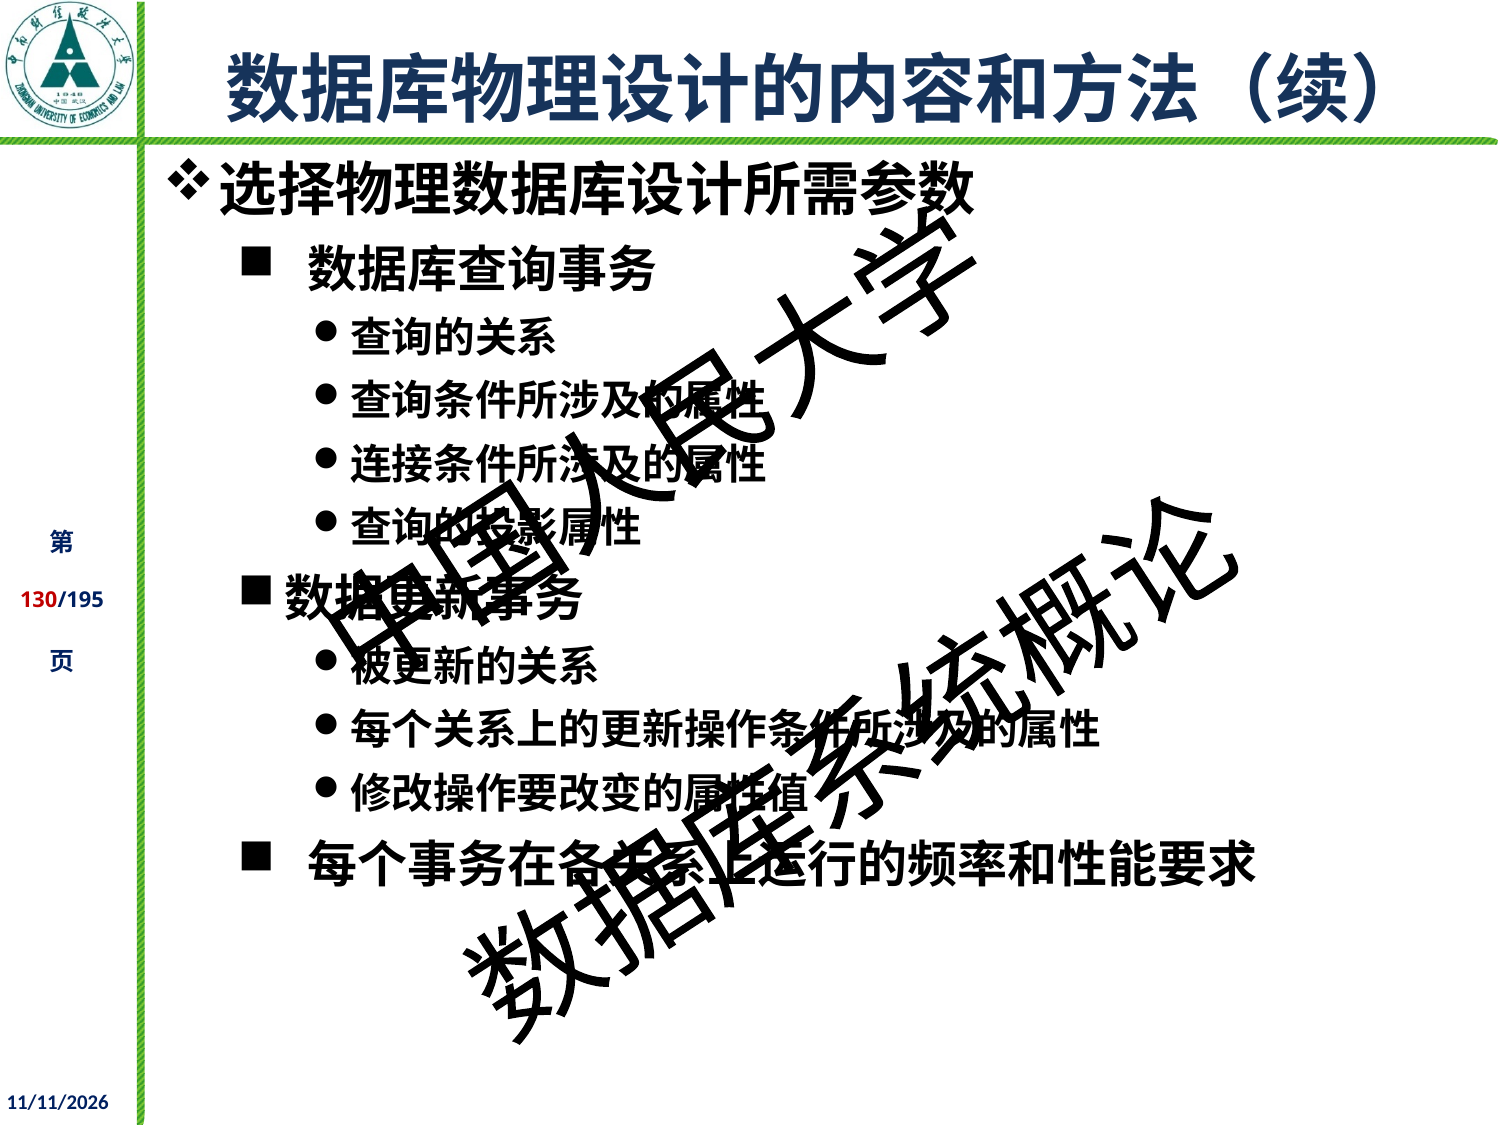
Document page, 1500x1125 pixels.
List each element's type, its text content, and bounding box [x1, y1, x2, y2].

list 选择物理数据库设计所需参数 数据库查询事务 查询的关系 查询条件所涉及的属性 连接条件所涉及的属性 查询的投影属性 数据更新事务 被更新的关系 每个关系上的更新操作条件所涉及的属性 修改操作要改变的属性值 每个事务在各关系上运行的频率和性能要求 [147, 137, 1485, 934]
title 数据库物理设计的内容和方法（续） [157, 0, 1495, 181]
picture [0, 0, 147, 1080]
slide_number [0, 1080, 146, 1124]
